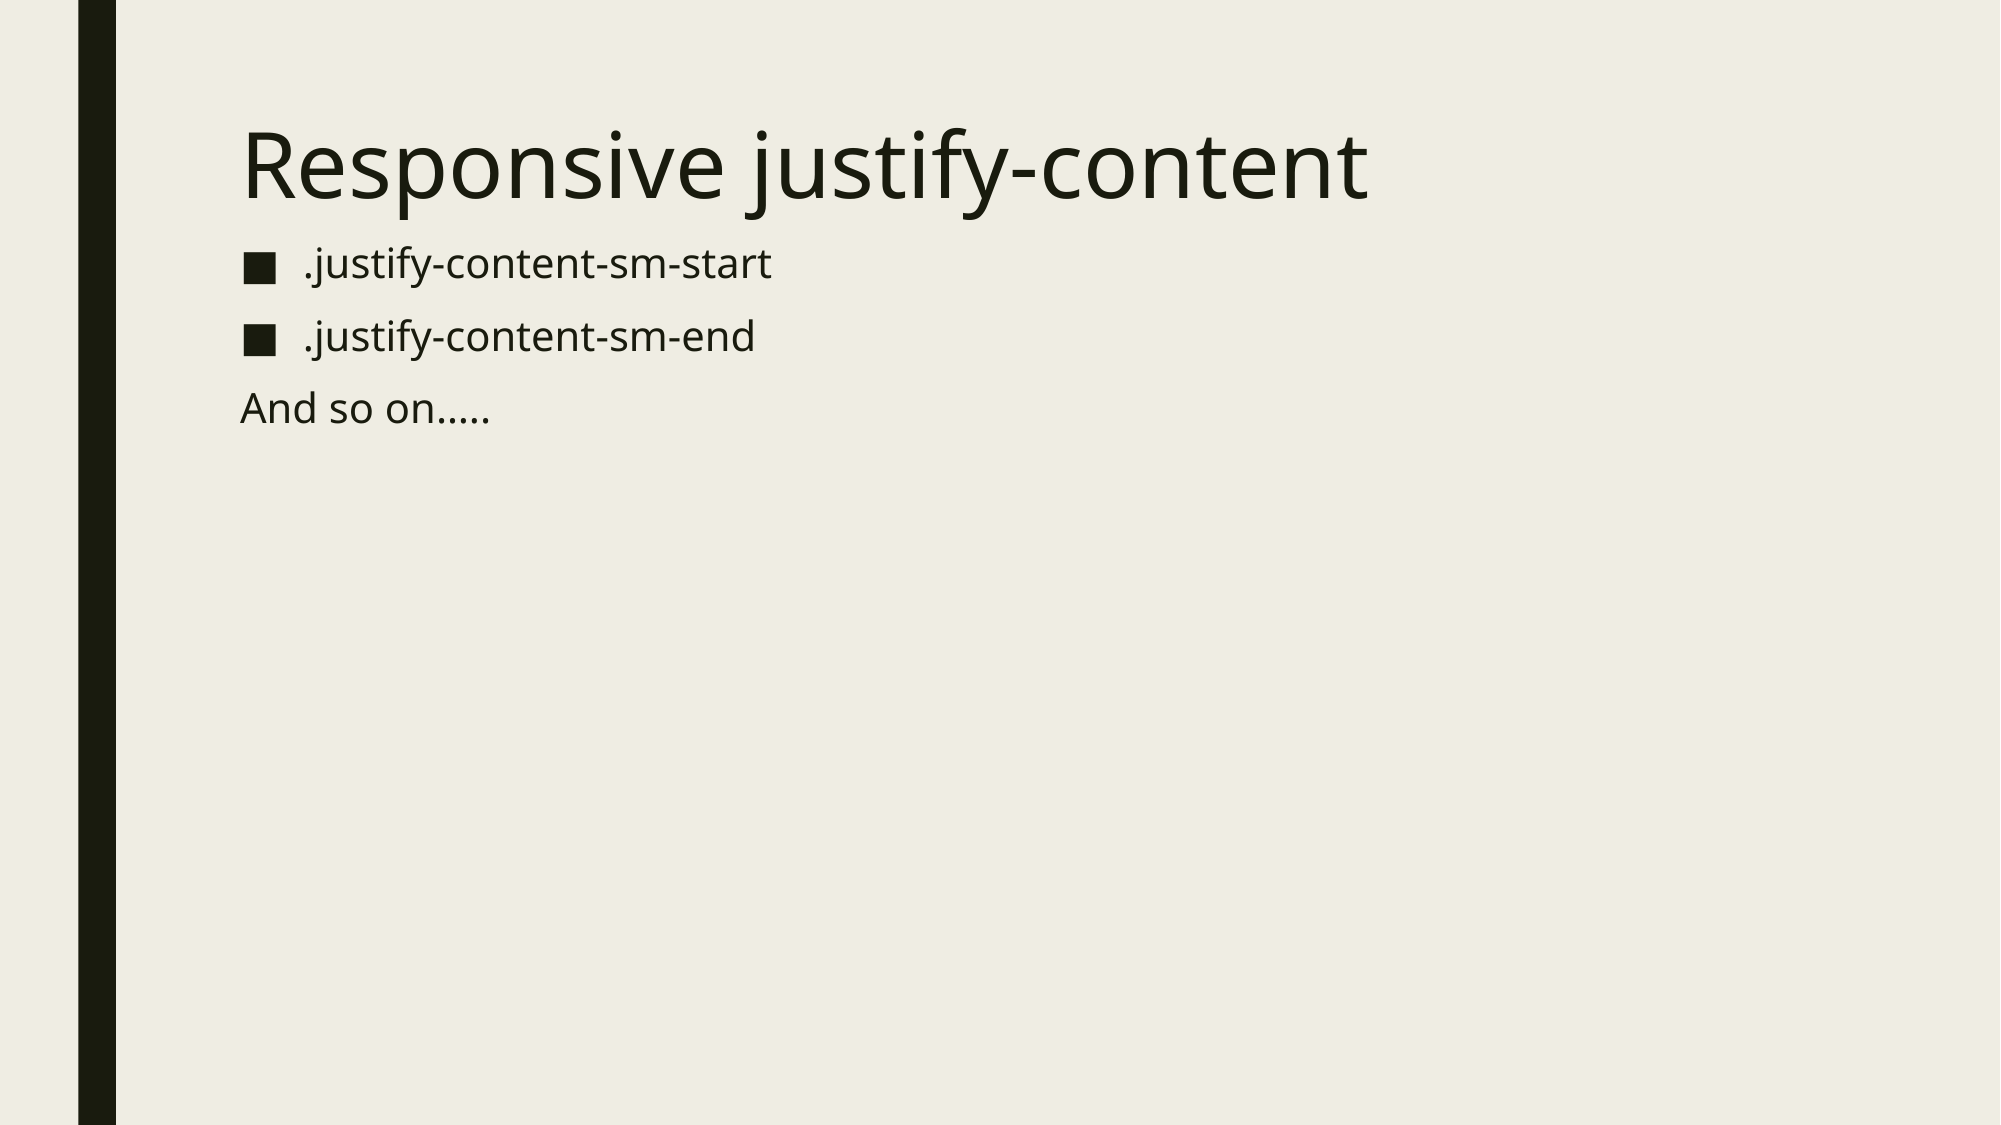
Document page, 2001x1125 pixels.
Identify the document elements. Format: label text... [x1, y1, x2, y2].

list .justify-content-sm-start .justify-content-sm-end And so on….. [225, 233, 1800, 963]
title Responsive justify-content [225, 112, 1800, 233]
